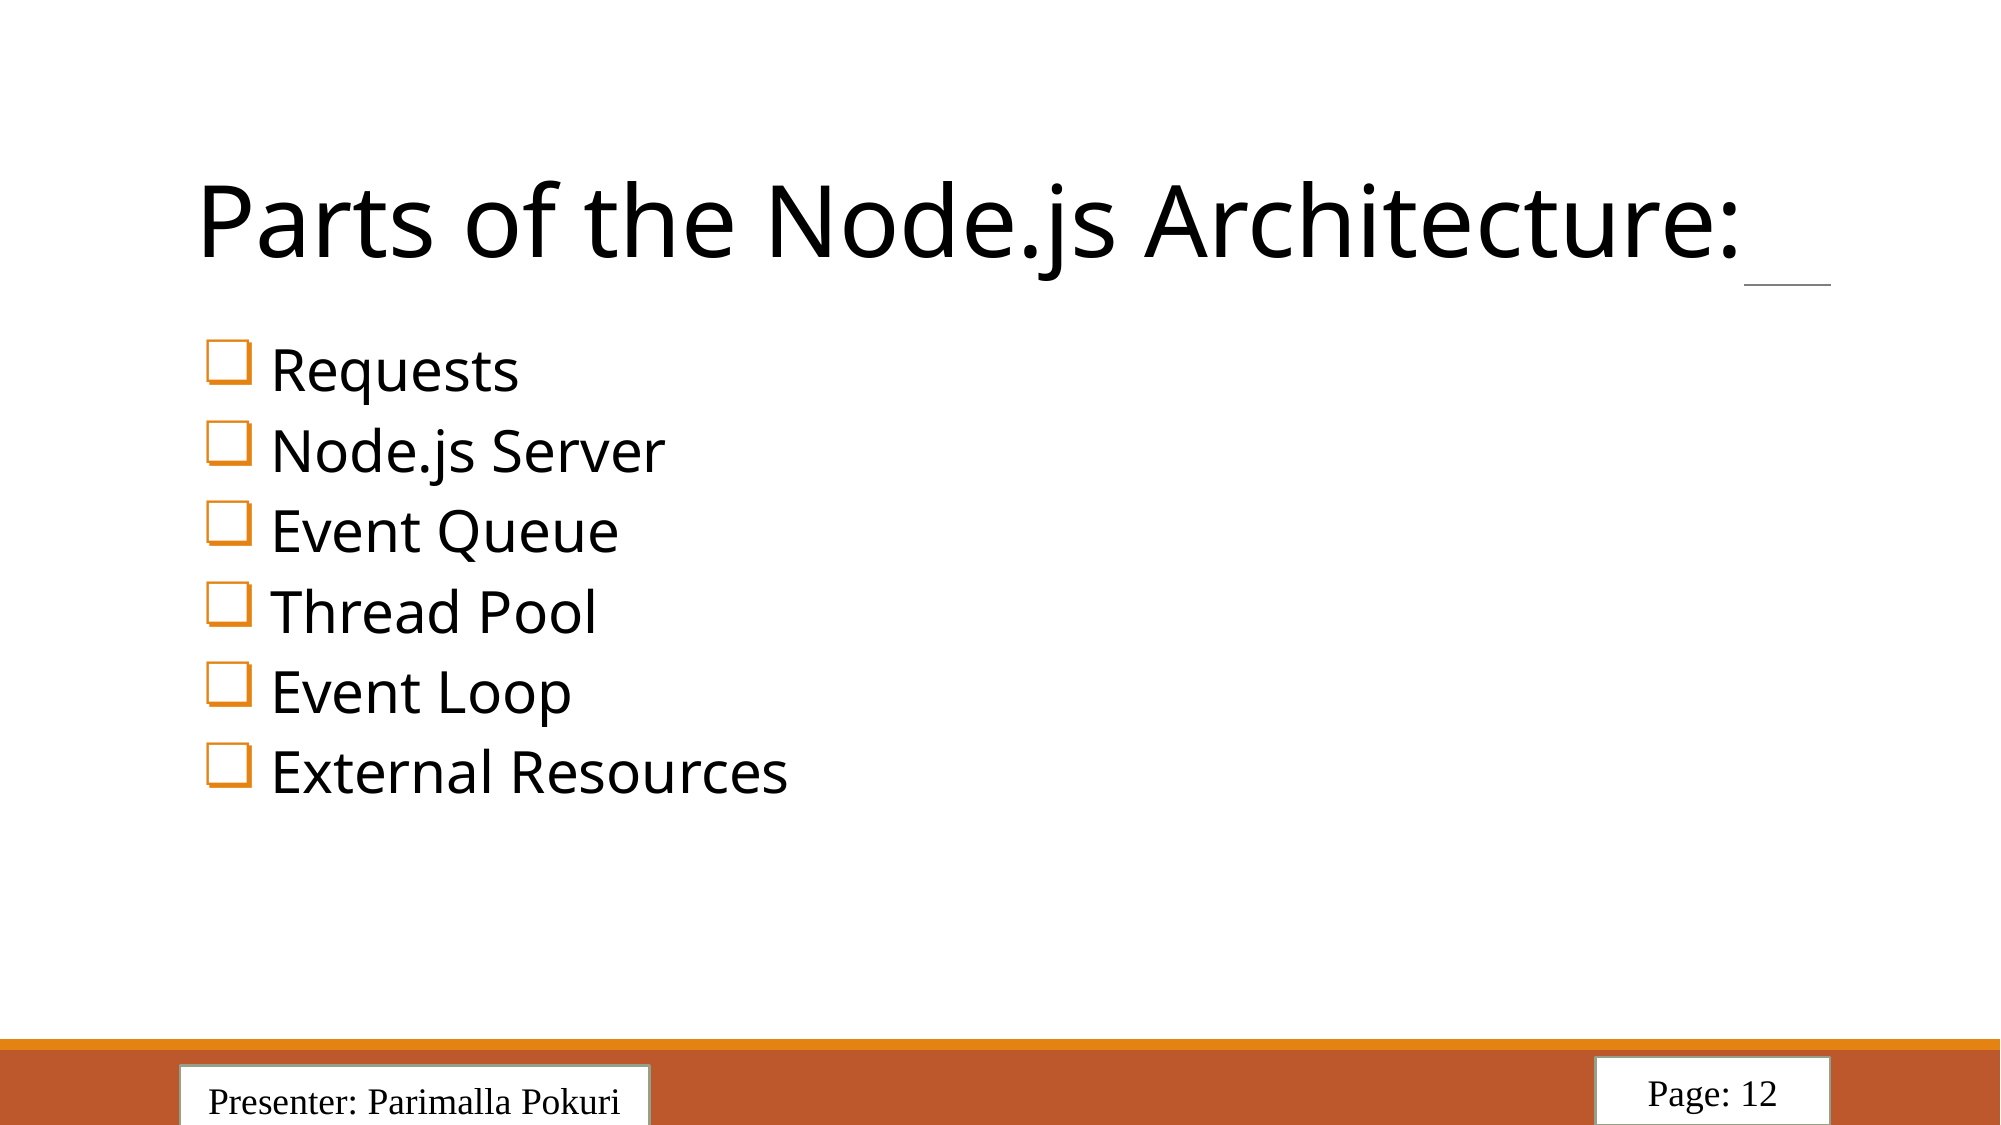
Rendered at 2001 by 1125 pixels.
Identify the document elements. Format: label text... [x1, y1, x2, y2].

text_box Page: 12 [1595, 1057, 1830, 1125]
text_box Presenter: Parimalla Pokuri [179, 1065, 650, 1125]
list Requests Node.js Server Event Queue Thread Pool Event Loop External Resources [195, 315, 1005, 871]
title Parts of the Node.js Architecture: [180, 47, 1830, 285]
